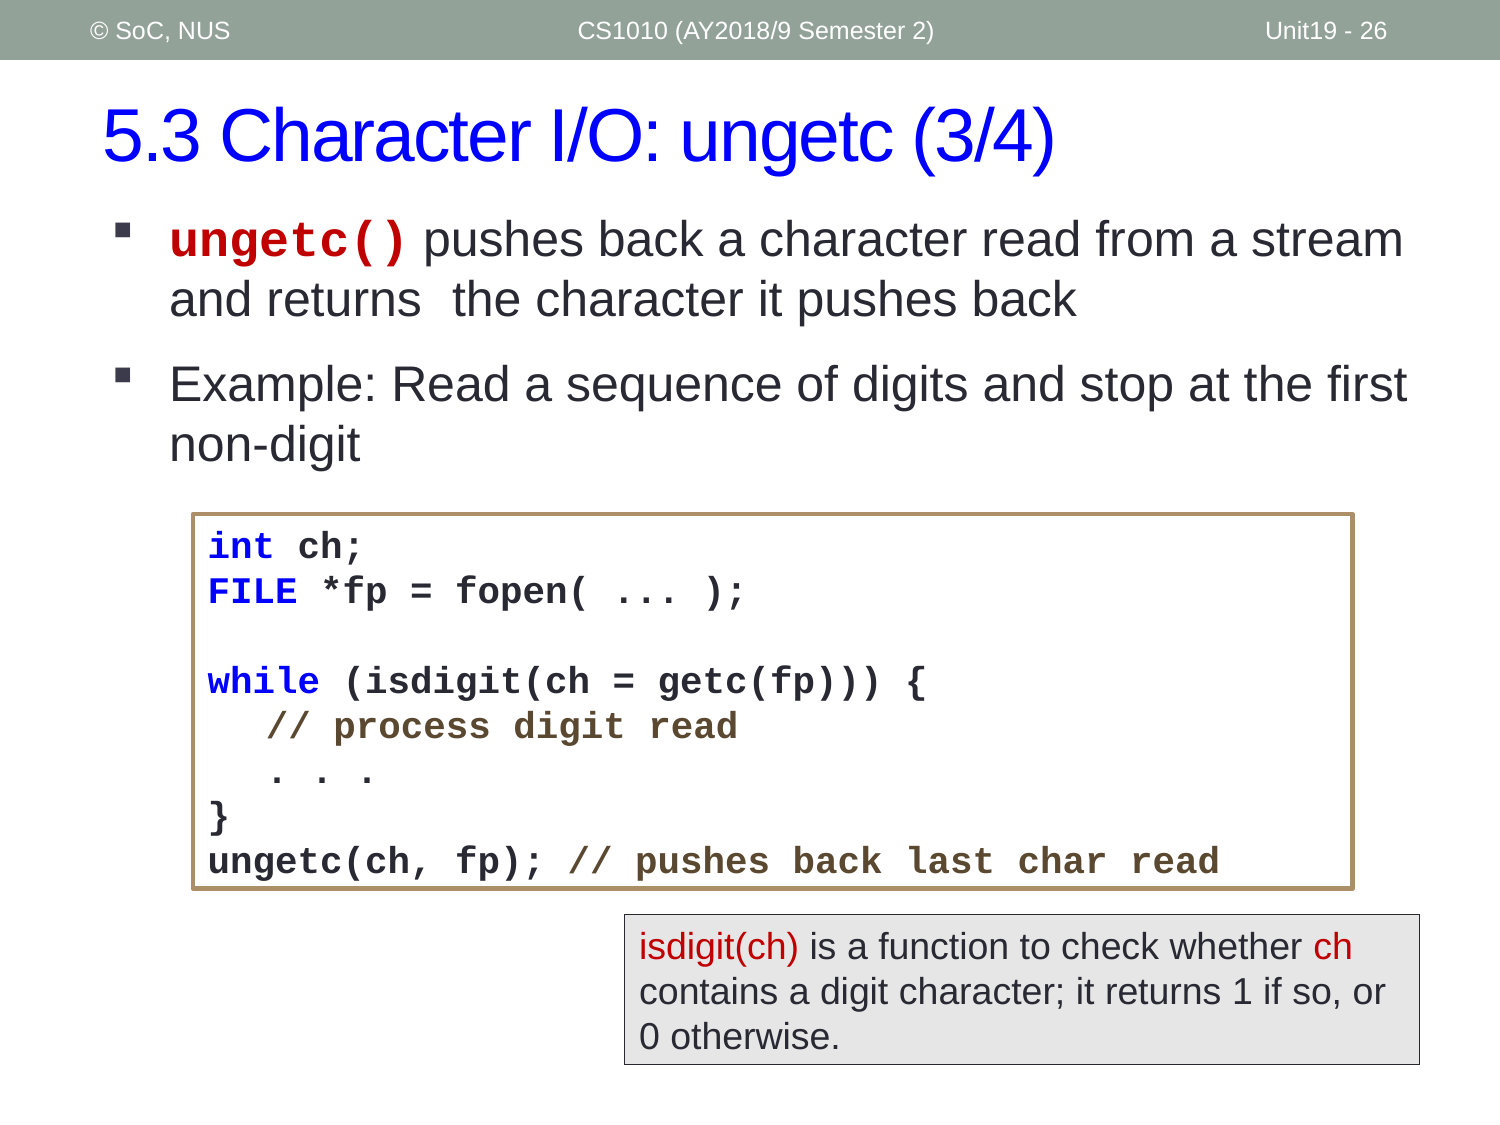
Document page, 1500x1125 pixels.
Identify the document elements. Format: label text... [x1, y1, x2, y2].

text_box int ch; FILE *fp = fopen( ... ); while (isdigit(ch = getc(fp))) { // process digit read . . . } ungetc(ch, fp); // pushes back last char read [191, 512, 1355, 891]
slide_number Unit19 - 26 [1250, 3, 1425, 57]
list ungetc() pushes back a character read from a stream and returns the character it pushes back Example: Read a sequence of digits and stop at the first non-digit [96, 199, 1447, 512]
slide_number © SoC, NUS [75, 3, 550, 57]
text_box isdigit(ch) is a function to check whether ch contains a digit character; it returns 1 if so, or 0 otherwise. [624, 914, 1420, 1065]
title 5.3 Character I/O: ungetc (3/4) [87, 62, 1463, 200]
footer CS1010 (AY2018/9 Semester 2) [562, 3, 1238, 57]
